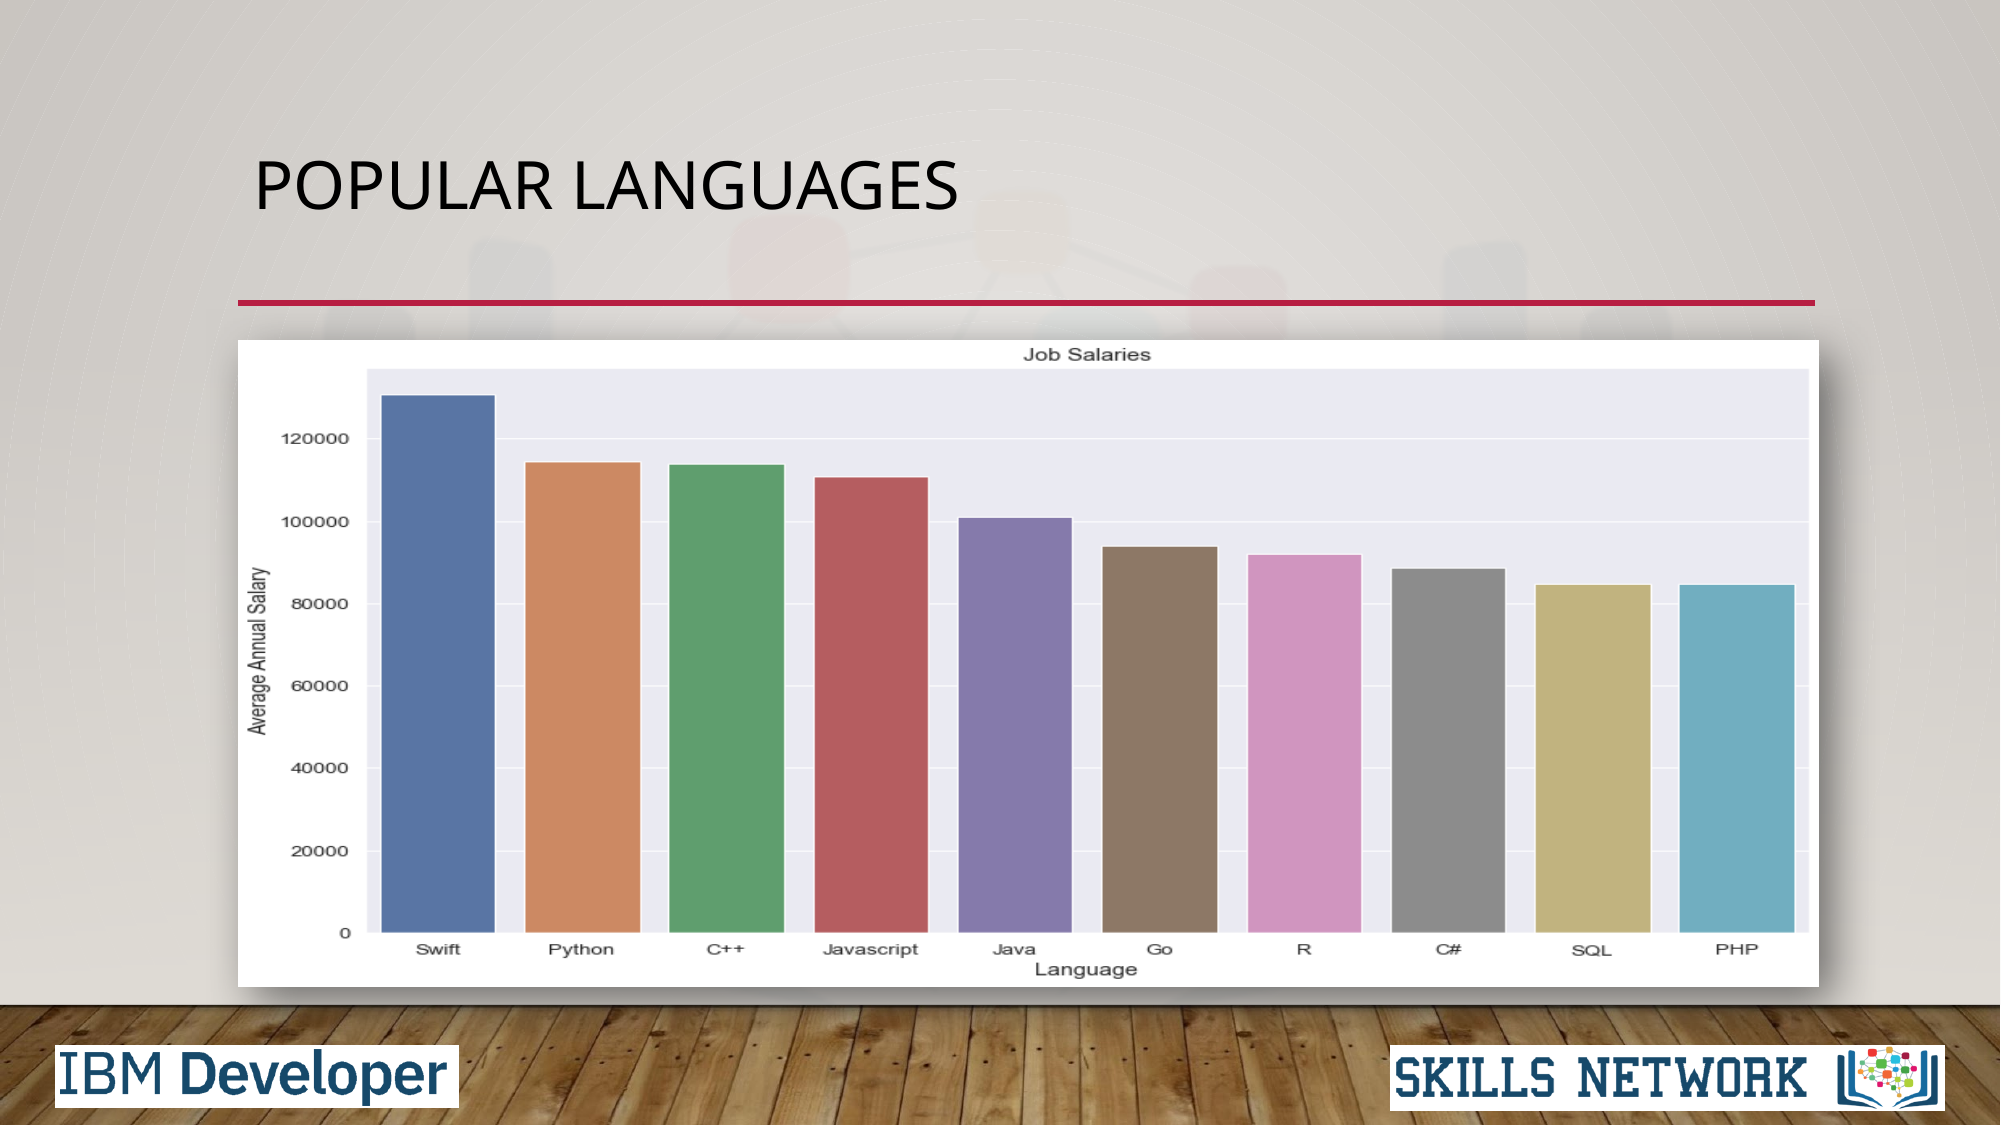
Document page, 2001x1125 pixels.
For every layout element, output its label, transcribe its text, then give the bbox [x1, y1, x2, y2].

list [237, 340, 1819, 988]
title POPULAR LANGUAGES [238, 79, 1211, 297]
picture [0, 1005, 2000, 1125]
